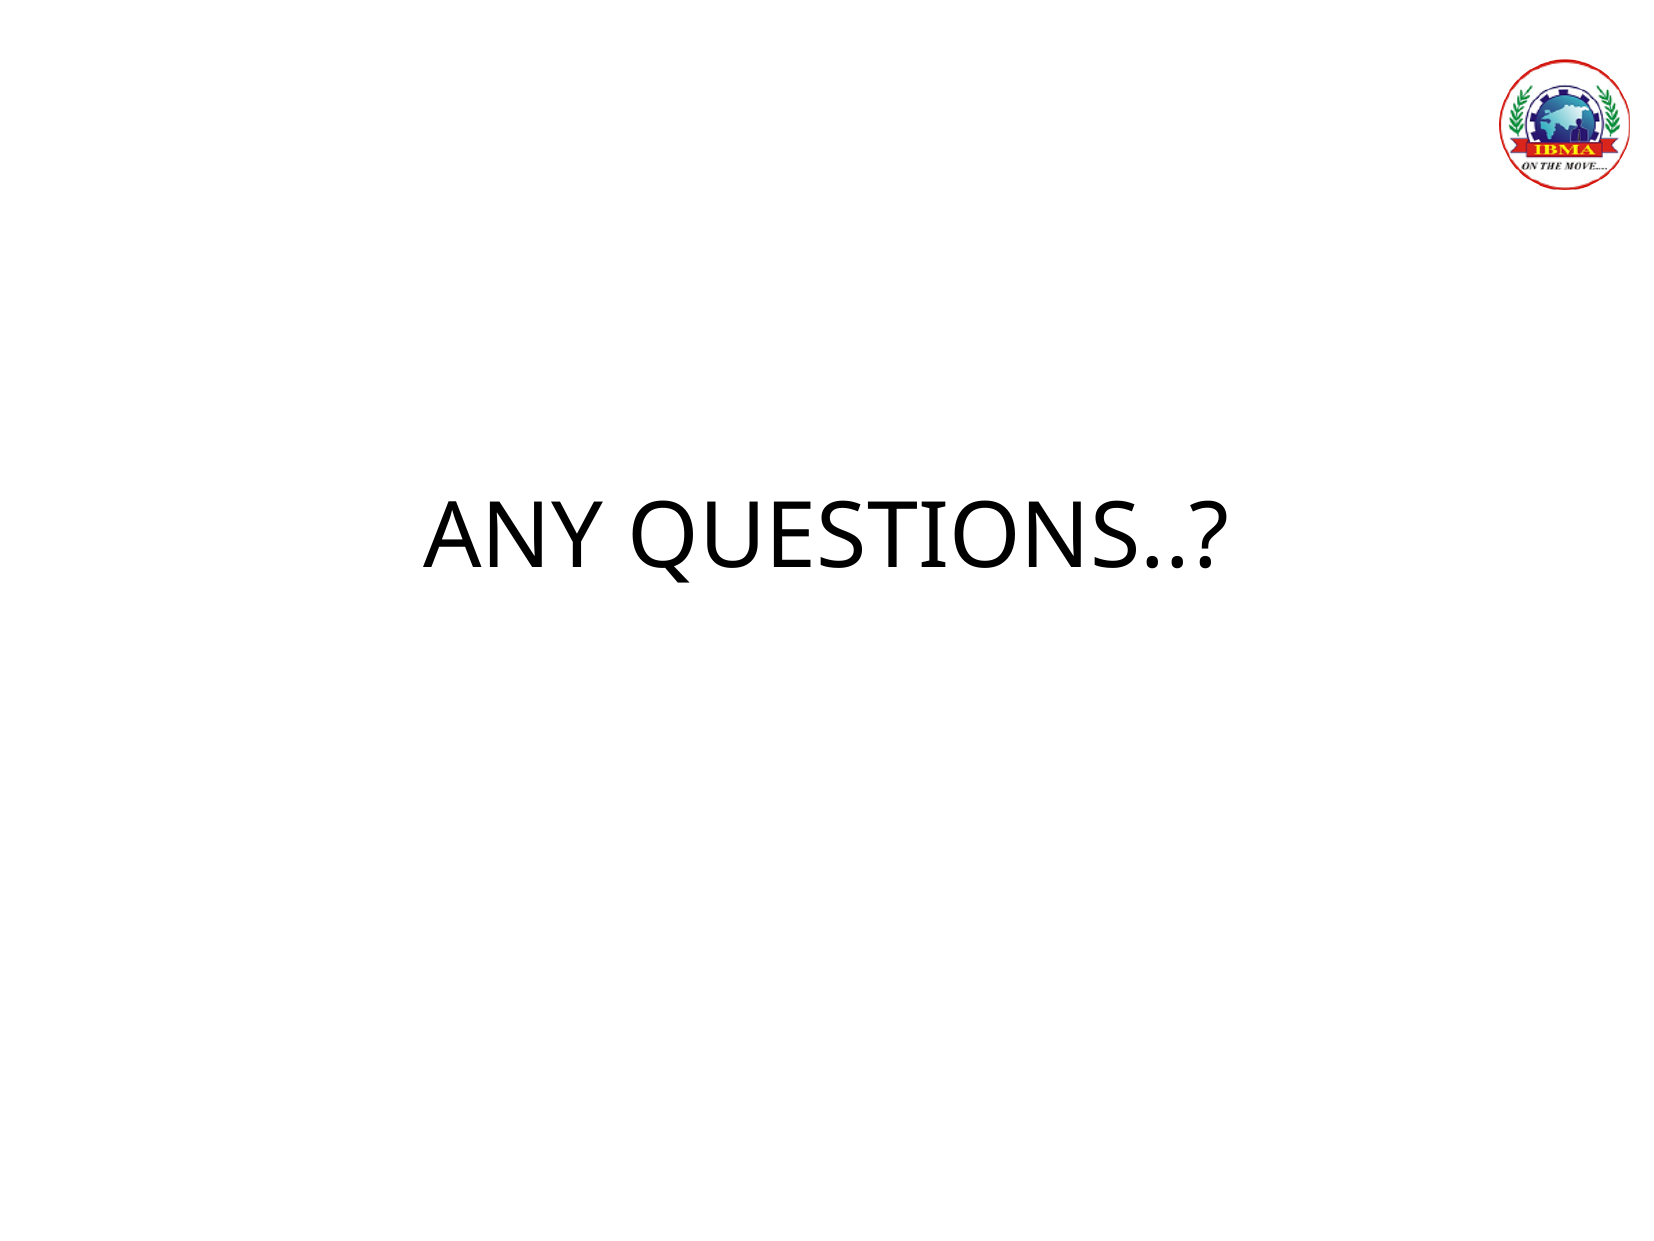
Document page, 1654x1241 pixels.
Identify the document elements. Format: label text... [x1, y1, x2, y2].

picture [1499, 58, 1631, 190]
title ANY QUESTIONS..? [82, 448, 1571, 612]
